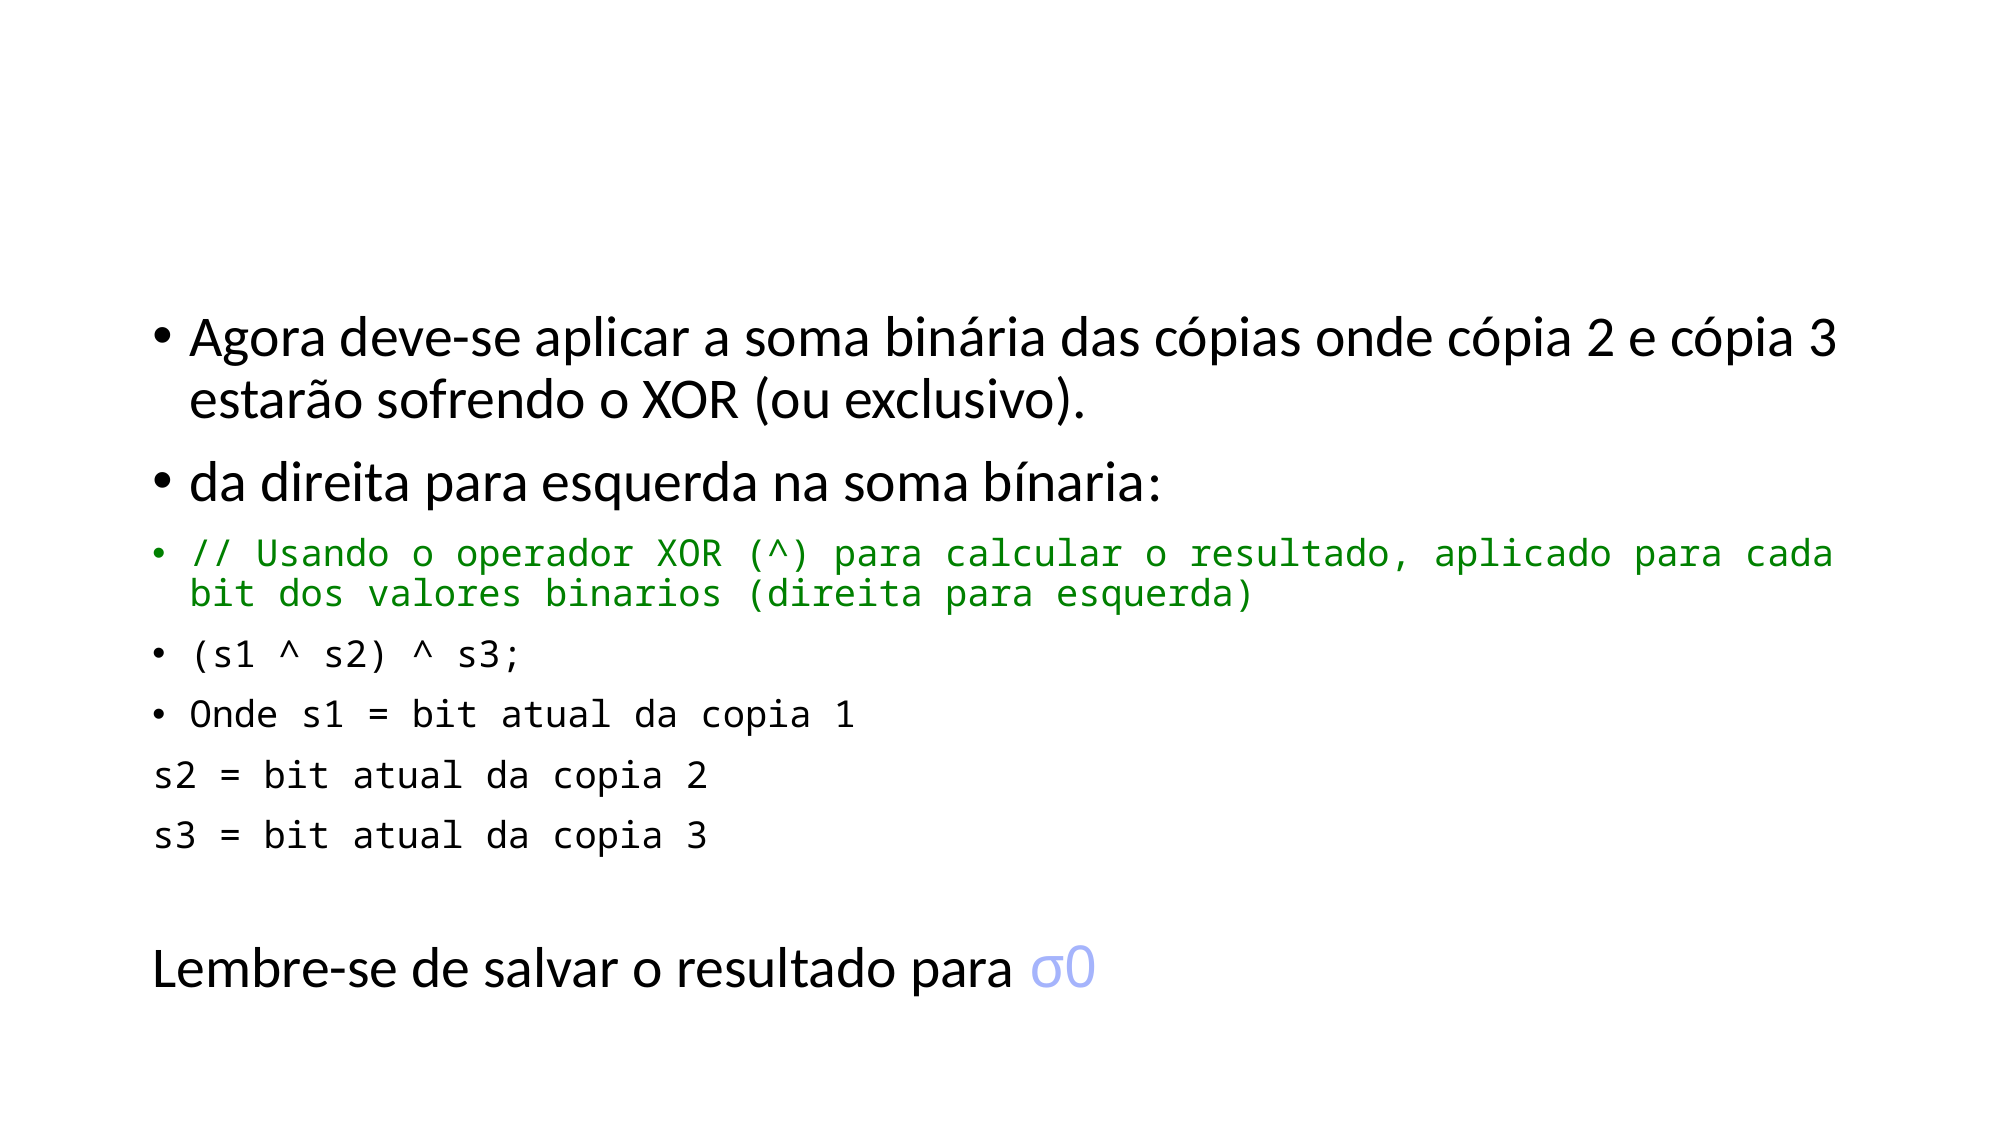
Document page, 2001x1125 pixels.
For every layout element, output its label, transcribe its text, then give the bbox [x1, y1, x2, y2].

list Agora deve-se aplicar a soma binária das cópias onde cópia 2 e cópia 3 estarão sofrendo o XOR (ou exclusivo). da direita para esquerda na soma bínaria: // Usando o operador XOR (^) para calcular o resultado, aplicado para cada bit dos valores binarios (direita para esquerda) (s1 ^ s2) ^ s3; Onde s1 = bit atual da copia 1 s2 = bit atual da copia 2 s3 = bit atual da copia 3 Lembre-se de salvar o resultado para σ0 [137, 299, 1863, 1014]
